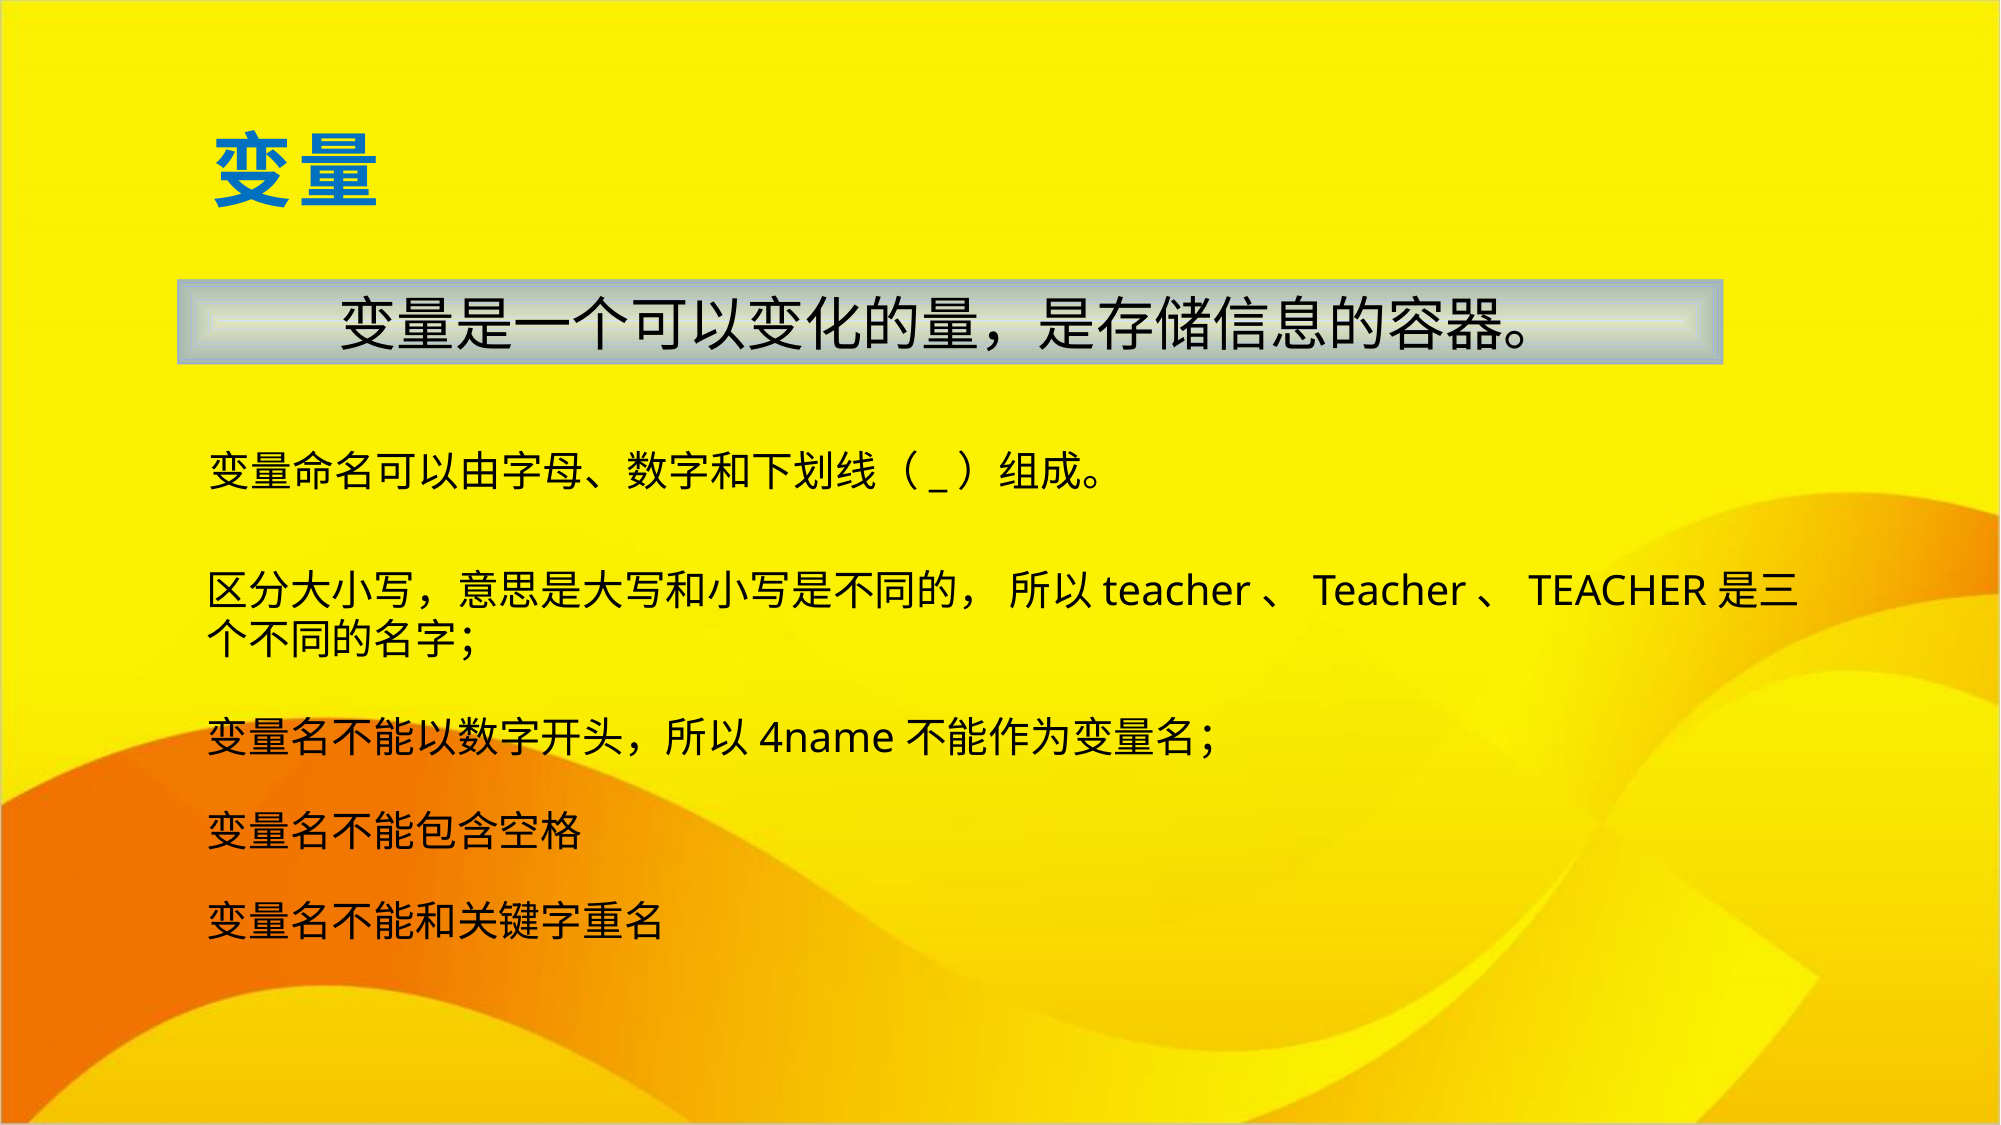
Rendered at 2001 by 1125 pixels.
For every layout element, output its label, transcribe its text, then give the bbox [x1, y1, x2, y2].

text_box 变量 [196, 111, 395, 224]
picture [0, 0, 2001, 1125]
text_box 变量是一个可以变化的量，是存储信息的容器。 [177, 279, 1724, 365]
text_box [191, 437, 1860, 953]
